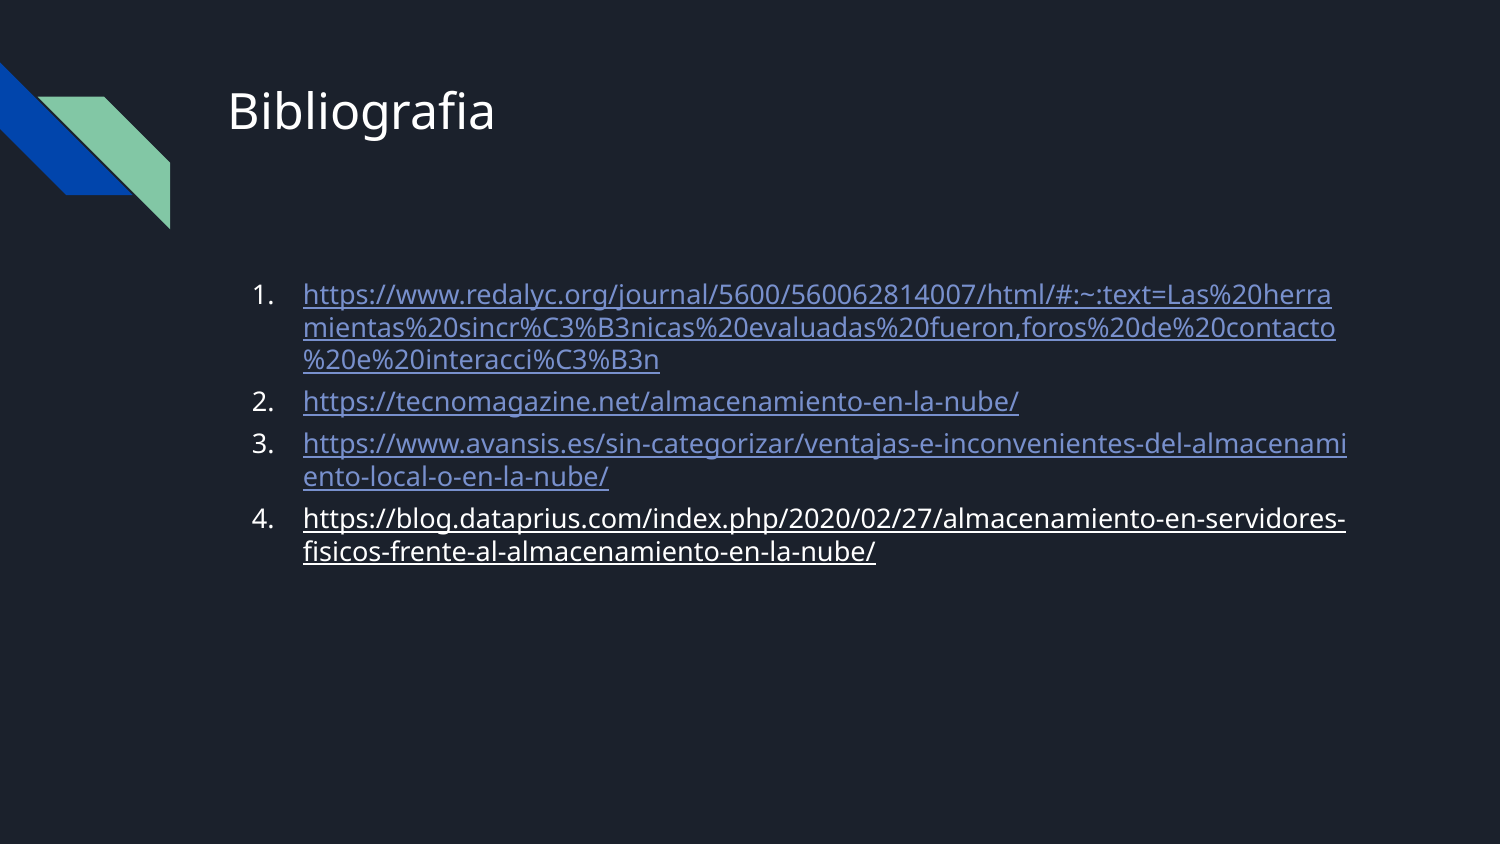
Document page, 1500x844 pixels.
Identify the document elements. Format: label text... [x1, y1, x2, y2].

title Bibliografia [212, 64, 1368, 215]
list https://www.redalyc.org/journal/5600/560062814007/html/#:~:text=Las%20herramientas%20sincr%C3%B3nicas%20evaluadas%20fueron,foros%20de%20contacto%20e%20interacci%C3%B3n https://tecnomagazine.net/almacenamiento-en-la-nube/ https://www.avansis.es/sin-categorizar/ventajas-e-inconvenientes-del-almacenamiento-local-o-en-la-nube/ https://blog.dataprius.com/index.php/2020/02/27/almacenamiento-en-servidores-fisicos-frente-al-almacenamiento-en-la-nube/ [212, 257, 1368, 735]
